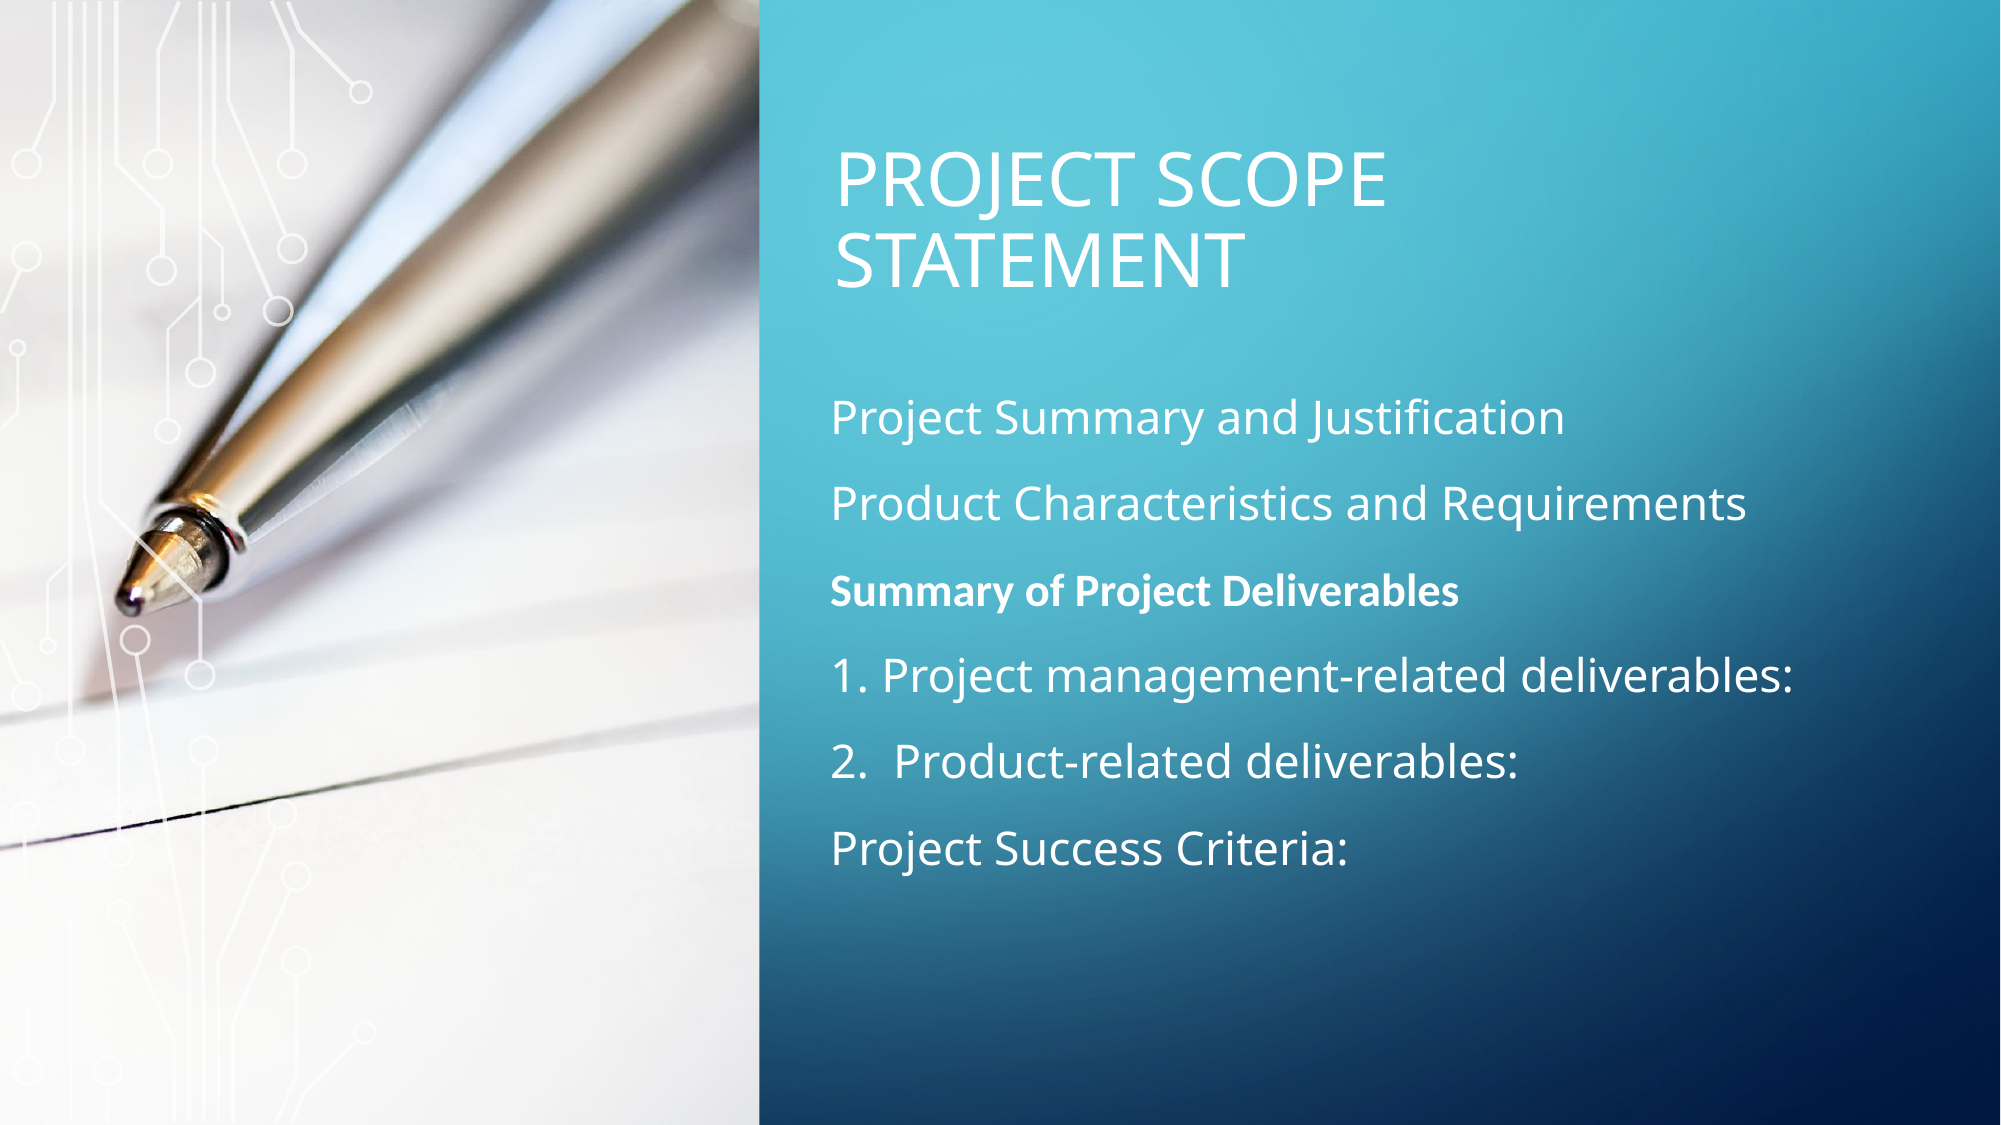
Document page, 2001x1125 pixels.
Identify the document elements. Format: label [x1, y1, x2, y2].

picture [379, 0, 760, 1125]
text_box [760, 0, 2000, 1125]
text_box [0, 0, 379, 1125]
